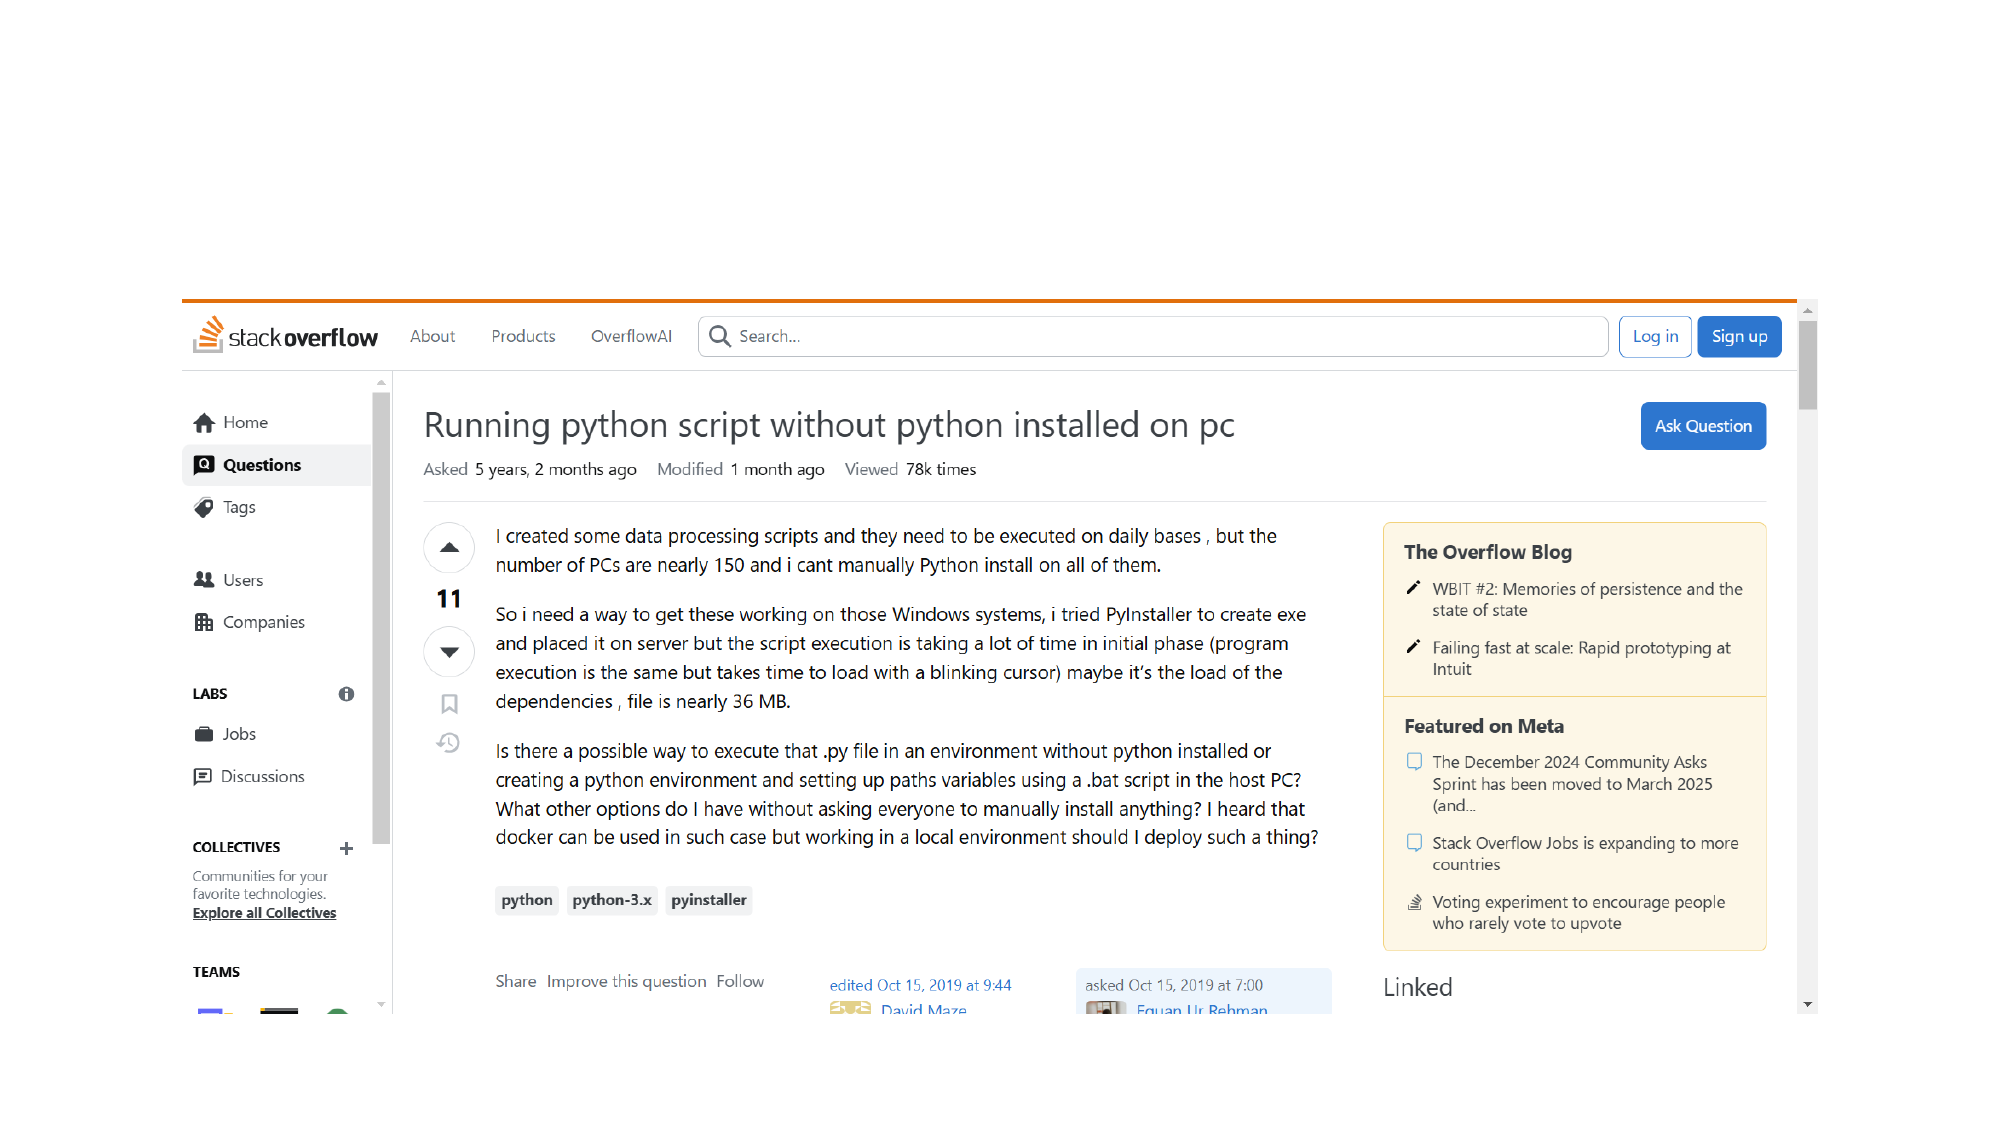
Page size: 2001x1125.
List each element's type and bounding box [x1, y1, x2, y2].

list [182, 299, 1818, 1014]
